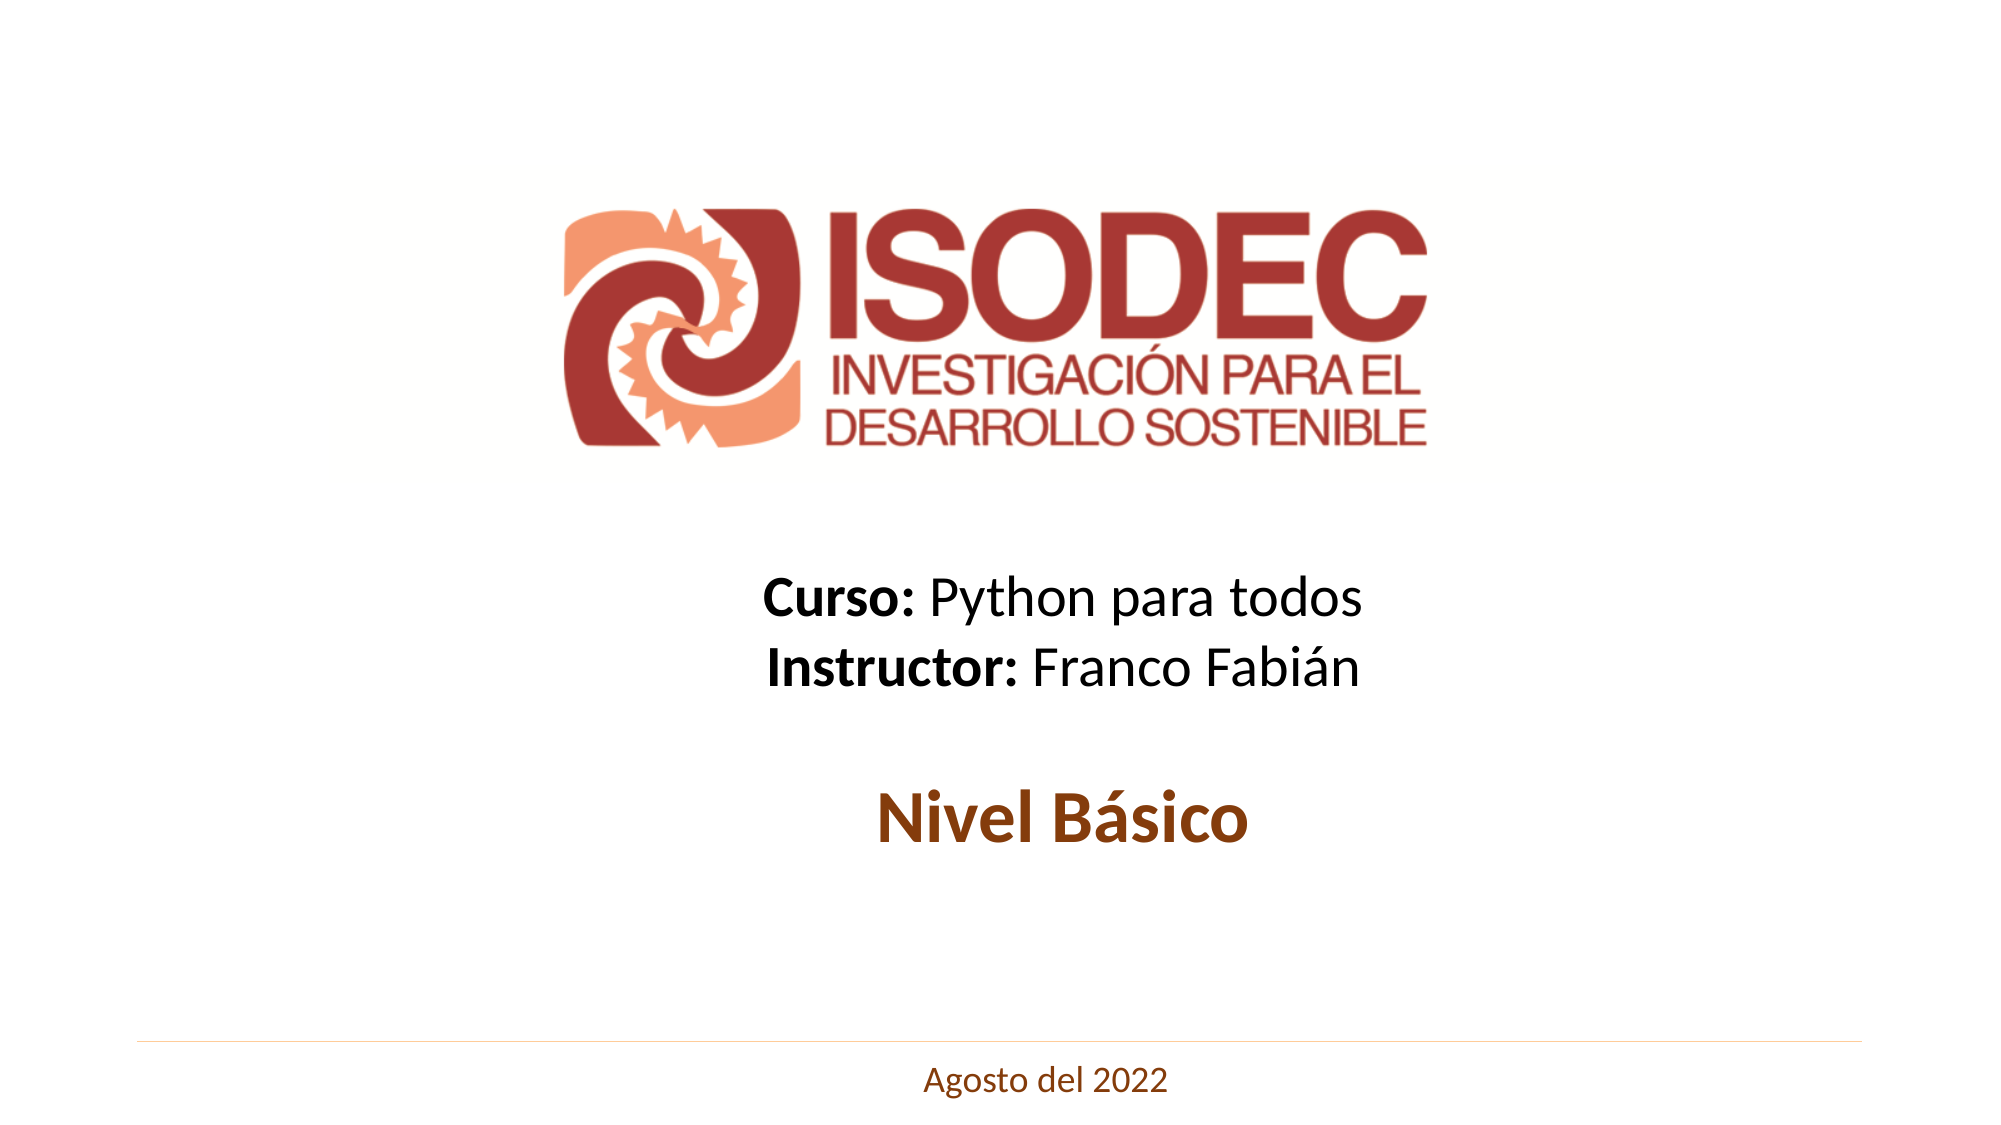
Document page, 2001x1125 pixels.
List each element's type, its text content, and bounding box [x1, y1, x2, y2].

text_box Curso: Python para todos Instructor: Franco Fabián Nivel Básico [268, 550, 1859, 866]
text_box Agosto del 2022 [817, 1048, 1274, 1108]
picture [329, 165, 1671, 489]
